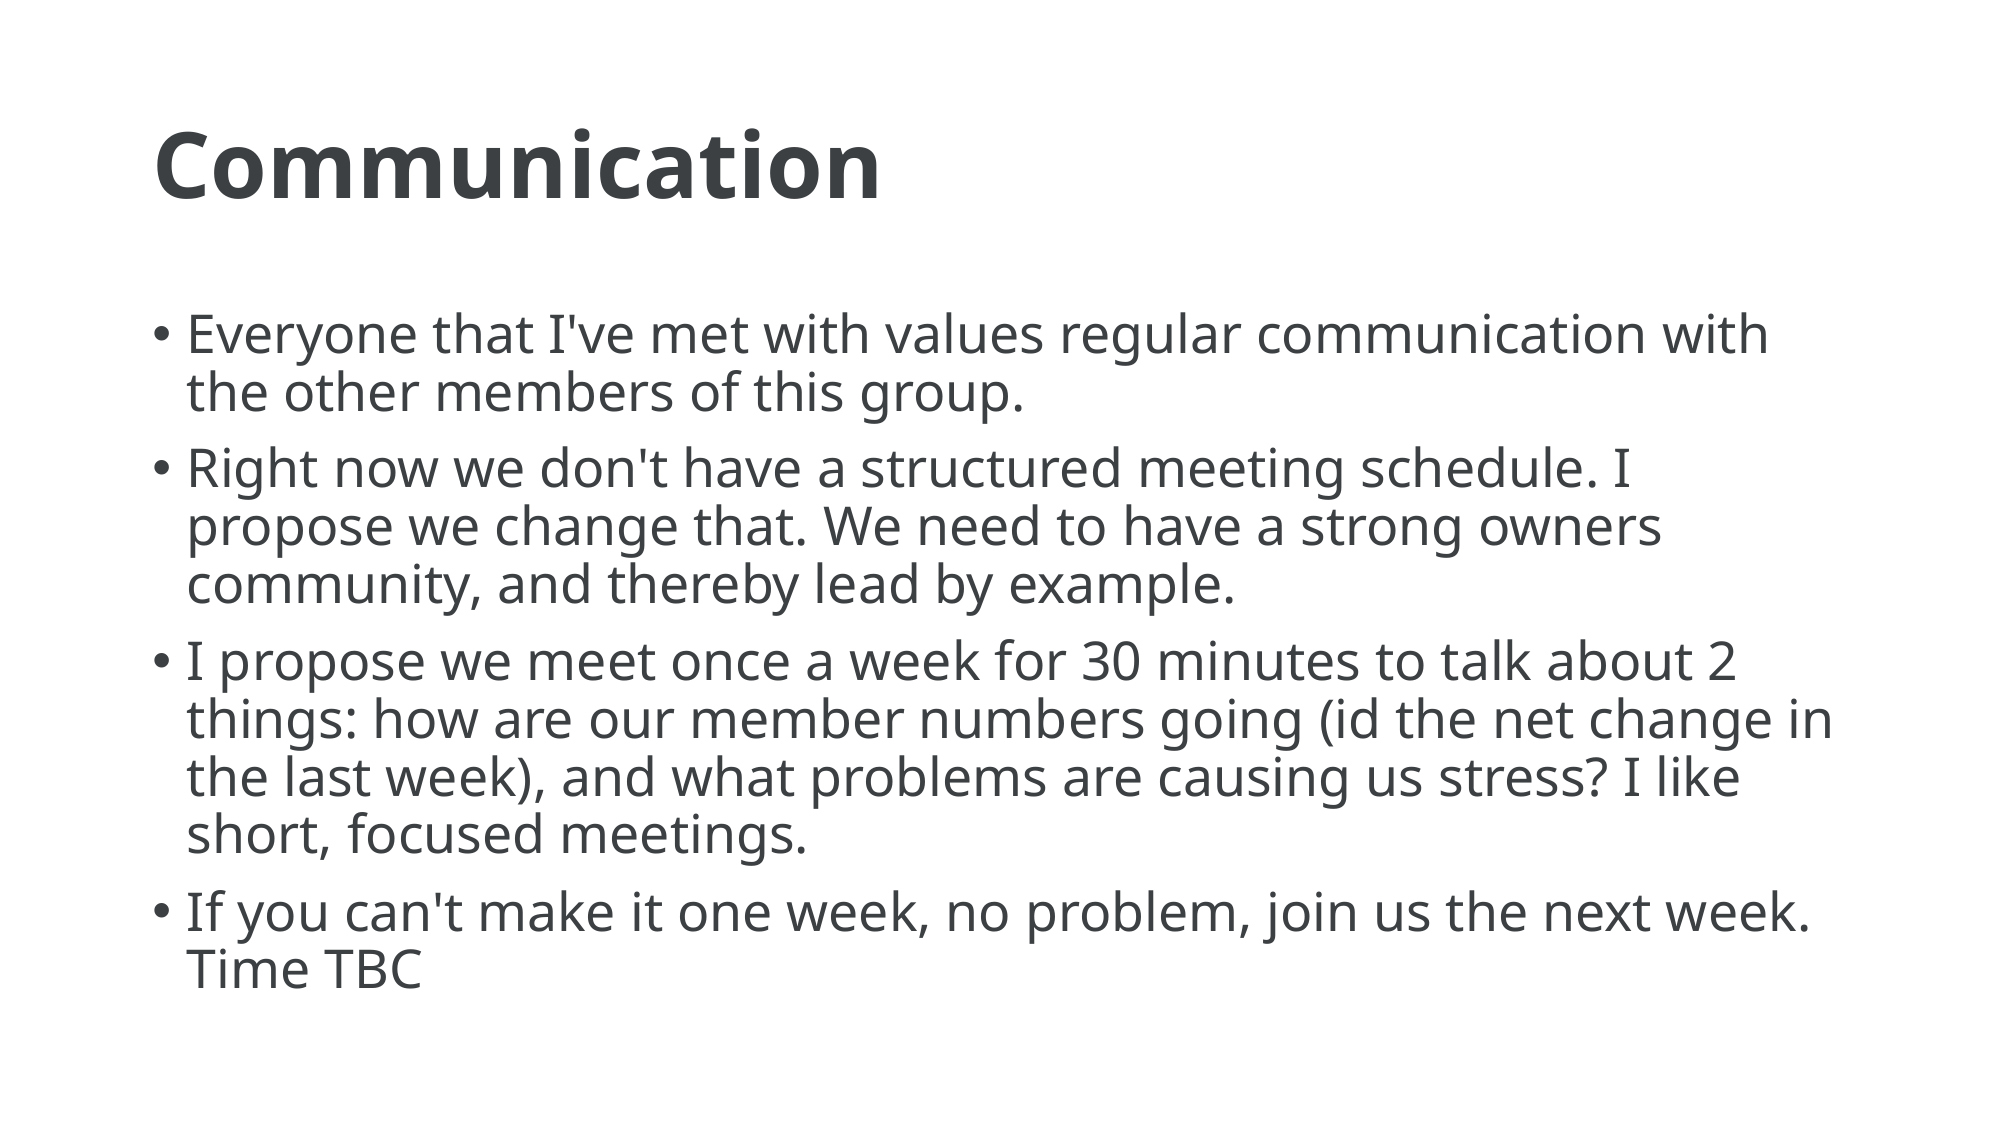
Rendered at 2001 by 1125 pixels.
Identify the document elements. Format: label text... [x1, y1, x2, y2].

title Communication [137, 59, 1863, 278]
list Everyone that I've met with values regular communication with the other members of this group. Right now we don't have a structured meeting schedule. I propose we change that. We need to have a strong owners community, and thereby lead by example. I propose we meet once a week for 30 minutes to talk about 2 things: how are our member numbers going (id the net change in the last week), and what problems are causing us stress? I like short, focused meetings. If you can't make it one week, no problem, join us the next week. Time TBC [137, 299, 1863, 1014]
